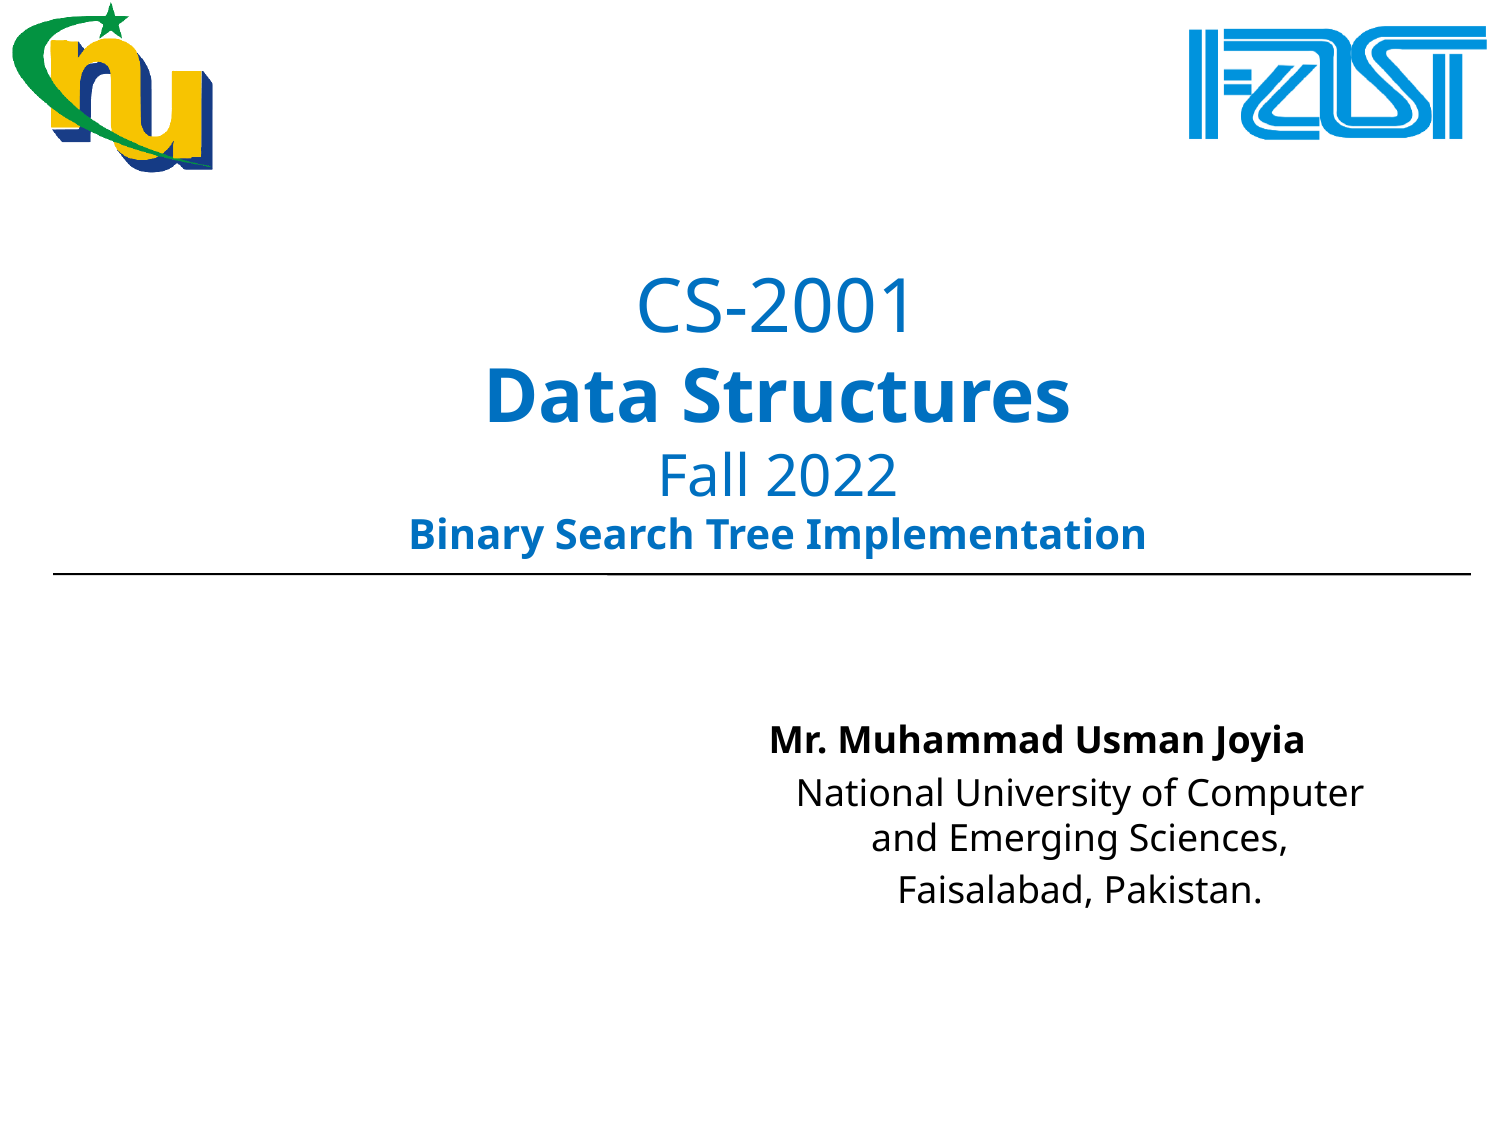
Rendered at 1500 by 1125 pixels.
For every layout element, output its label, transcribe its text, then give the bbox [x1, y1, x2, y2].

subtitle Mr. Muhammad Usman Joyia National University of Computer and Emerging Sciences, Faisalabad, Pakistan. [662, 656, 1413, 932]
picture [1187, 24, 1488, 141]
title CS-2001 Data Structures Fall 2022 Binary Search Tree Implementation [115, 254, 1441, 471]
picture [10, 0, 215, 176]
